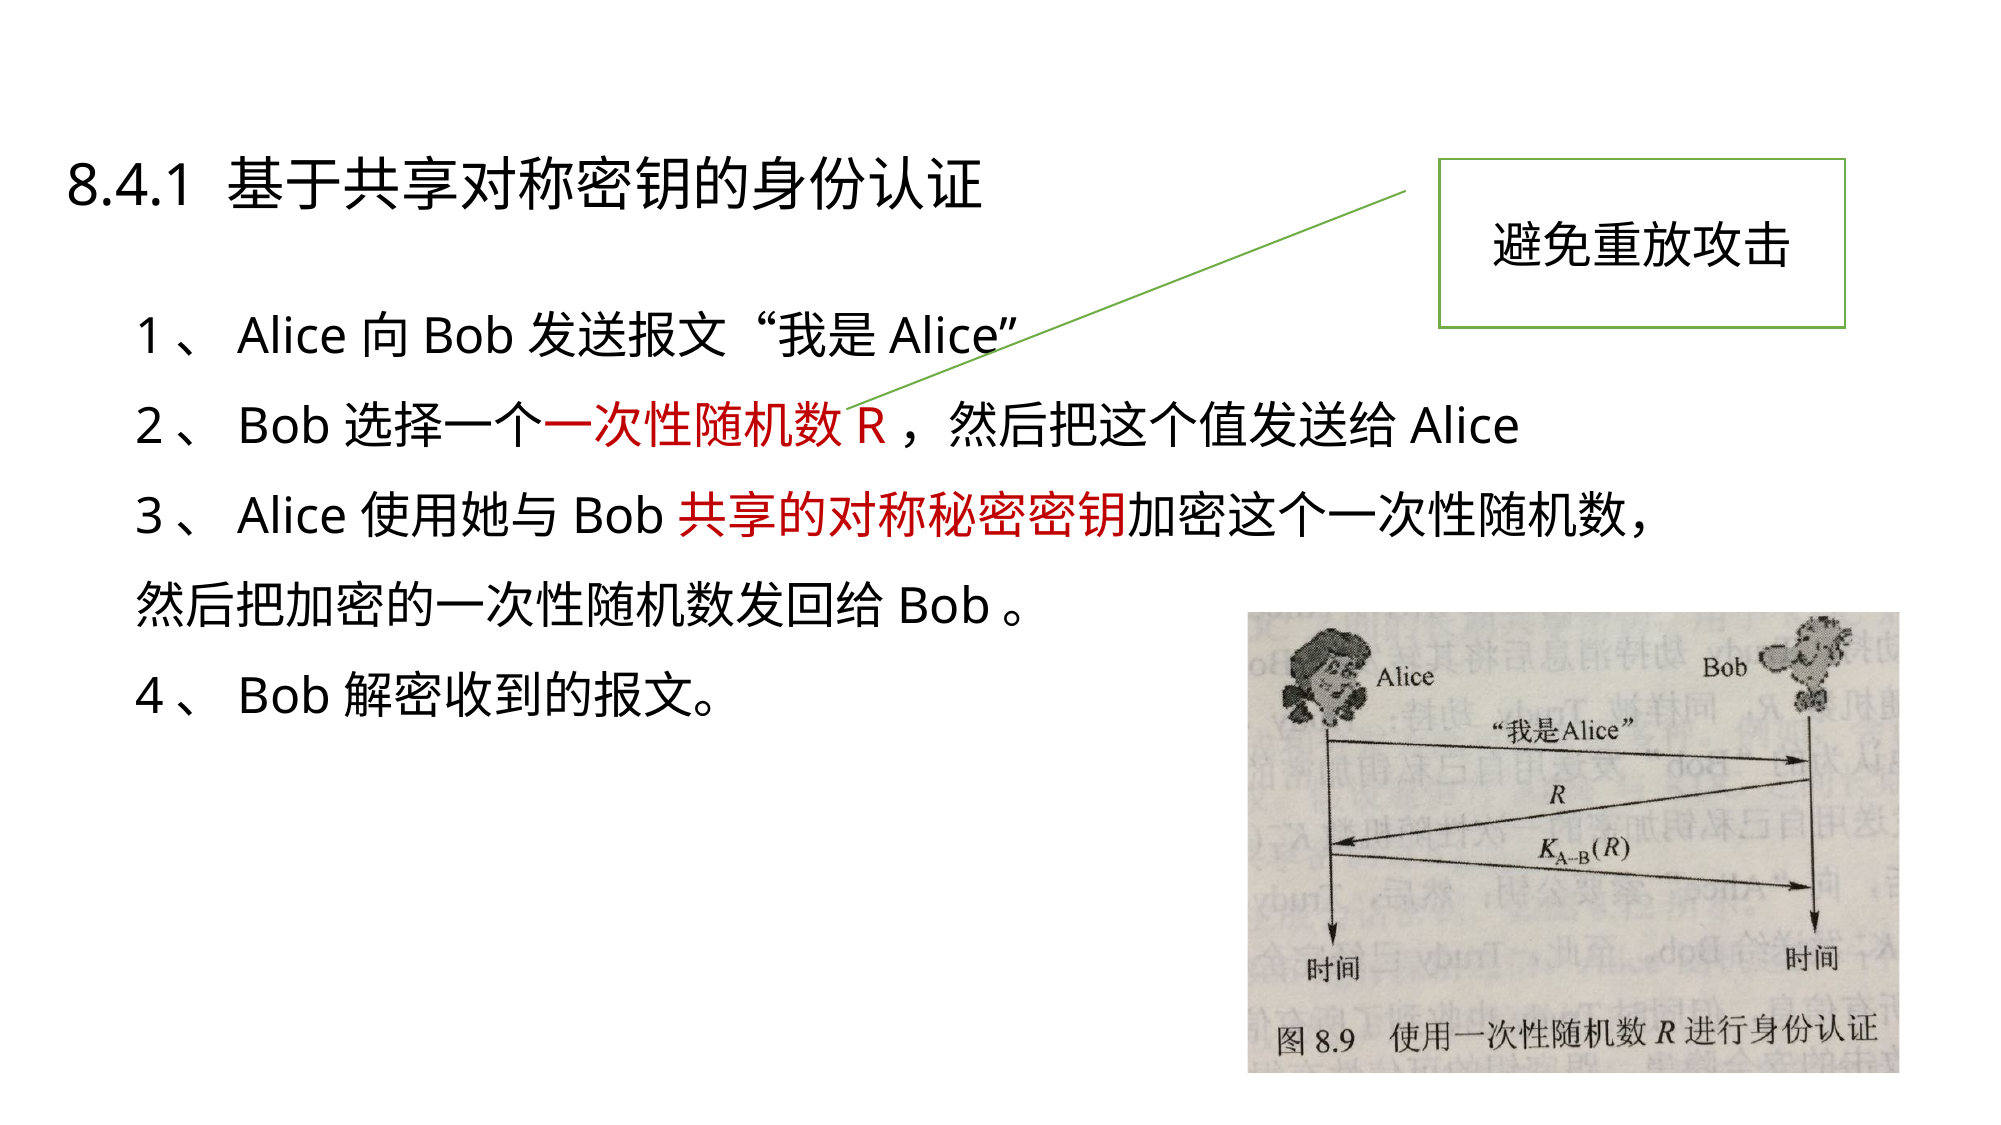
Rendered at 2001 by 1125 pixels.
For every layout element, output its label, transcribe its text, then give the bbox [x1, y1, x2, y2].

text_box 避免重放攻击 [1438, 158, 1846, 329]
picture [1247, 612, 1900, 1073]
text_box 避免重放攻击 [846, 189, 1407, 411]
text_box 8.4.1 基于共享对称密钥的身份认证 [48, 103, 1053, 227]
text_box 1、Alice向Bob发送报文“我是Alice” 2、Bob选择一个一次性随机数R，然后把这个值发送给Alice 3、Alice使用她与Bob共享的对称秘密密钥加密这个一次性随机数，然后把加密的一次性随机数发回给Bob。 4、Bob解密收到的报文。 [120, 266, 1713, 731]
